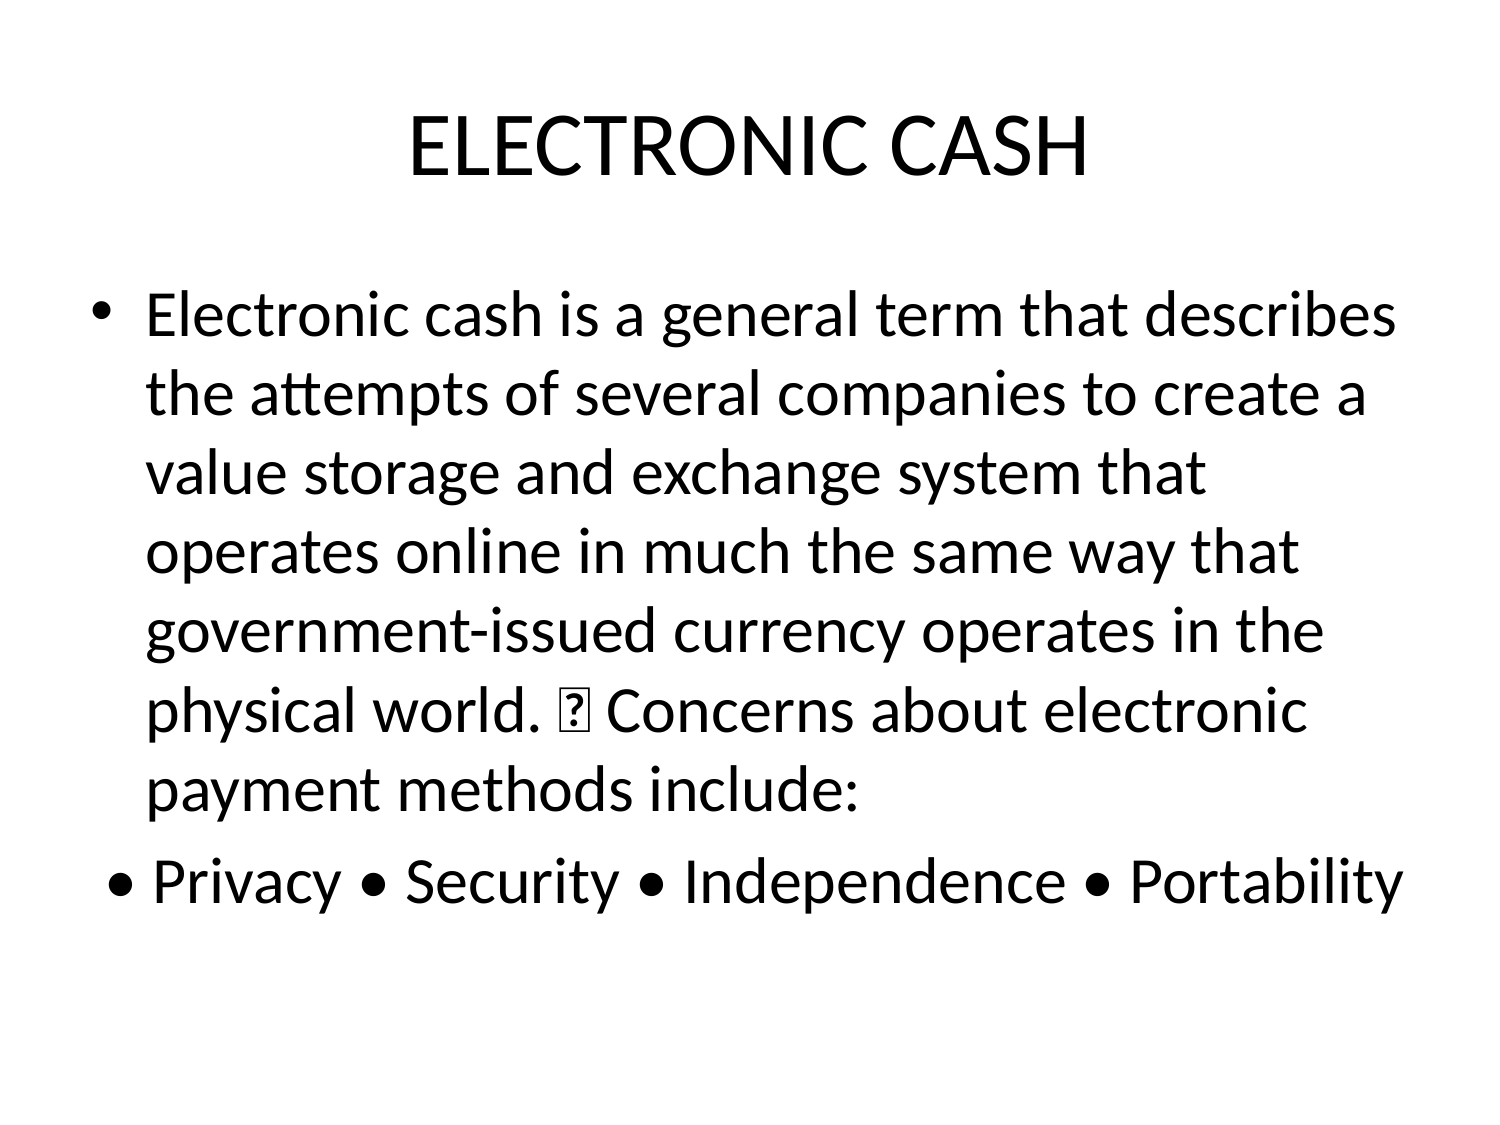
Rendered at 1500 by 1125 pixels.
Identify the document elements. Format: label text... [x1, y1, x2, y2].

list Electronic cash is a general term that describes the attempts of several companies to create a value storage and exchange system that operates online in much the same way that government-issued currency operates in the physical world.  Concerns about electronic payment methods include: • Privacy • Security • Independence • Portability [75, 262, 1425, 1005]
title ELECTRONIC CASH [75, 45, 1425, 233]
